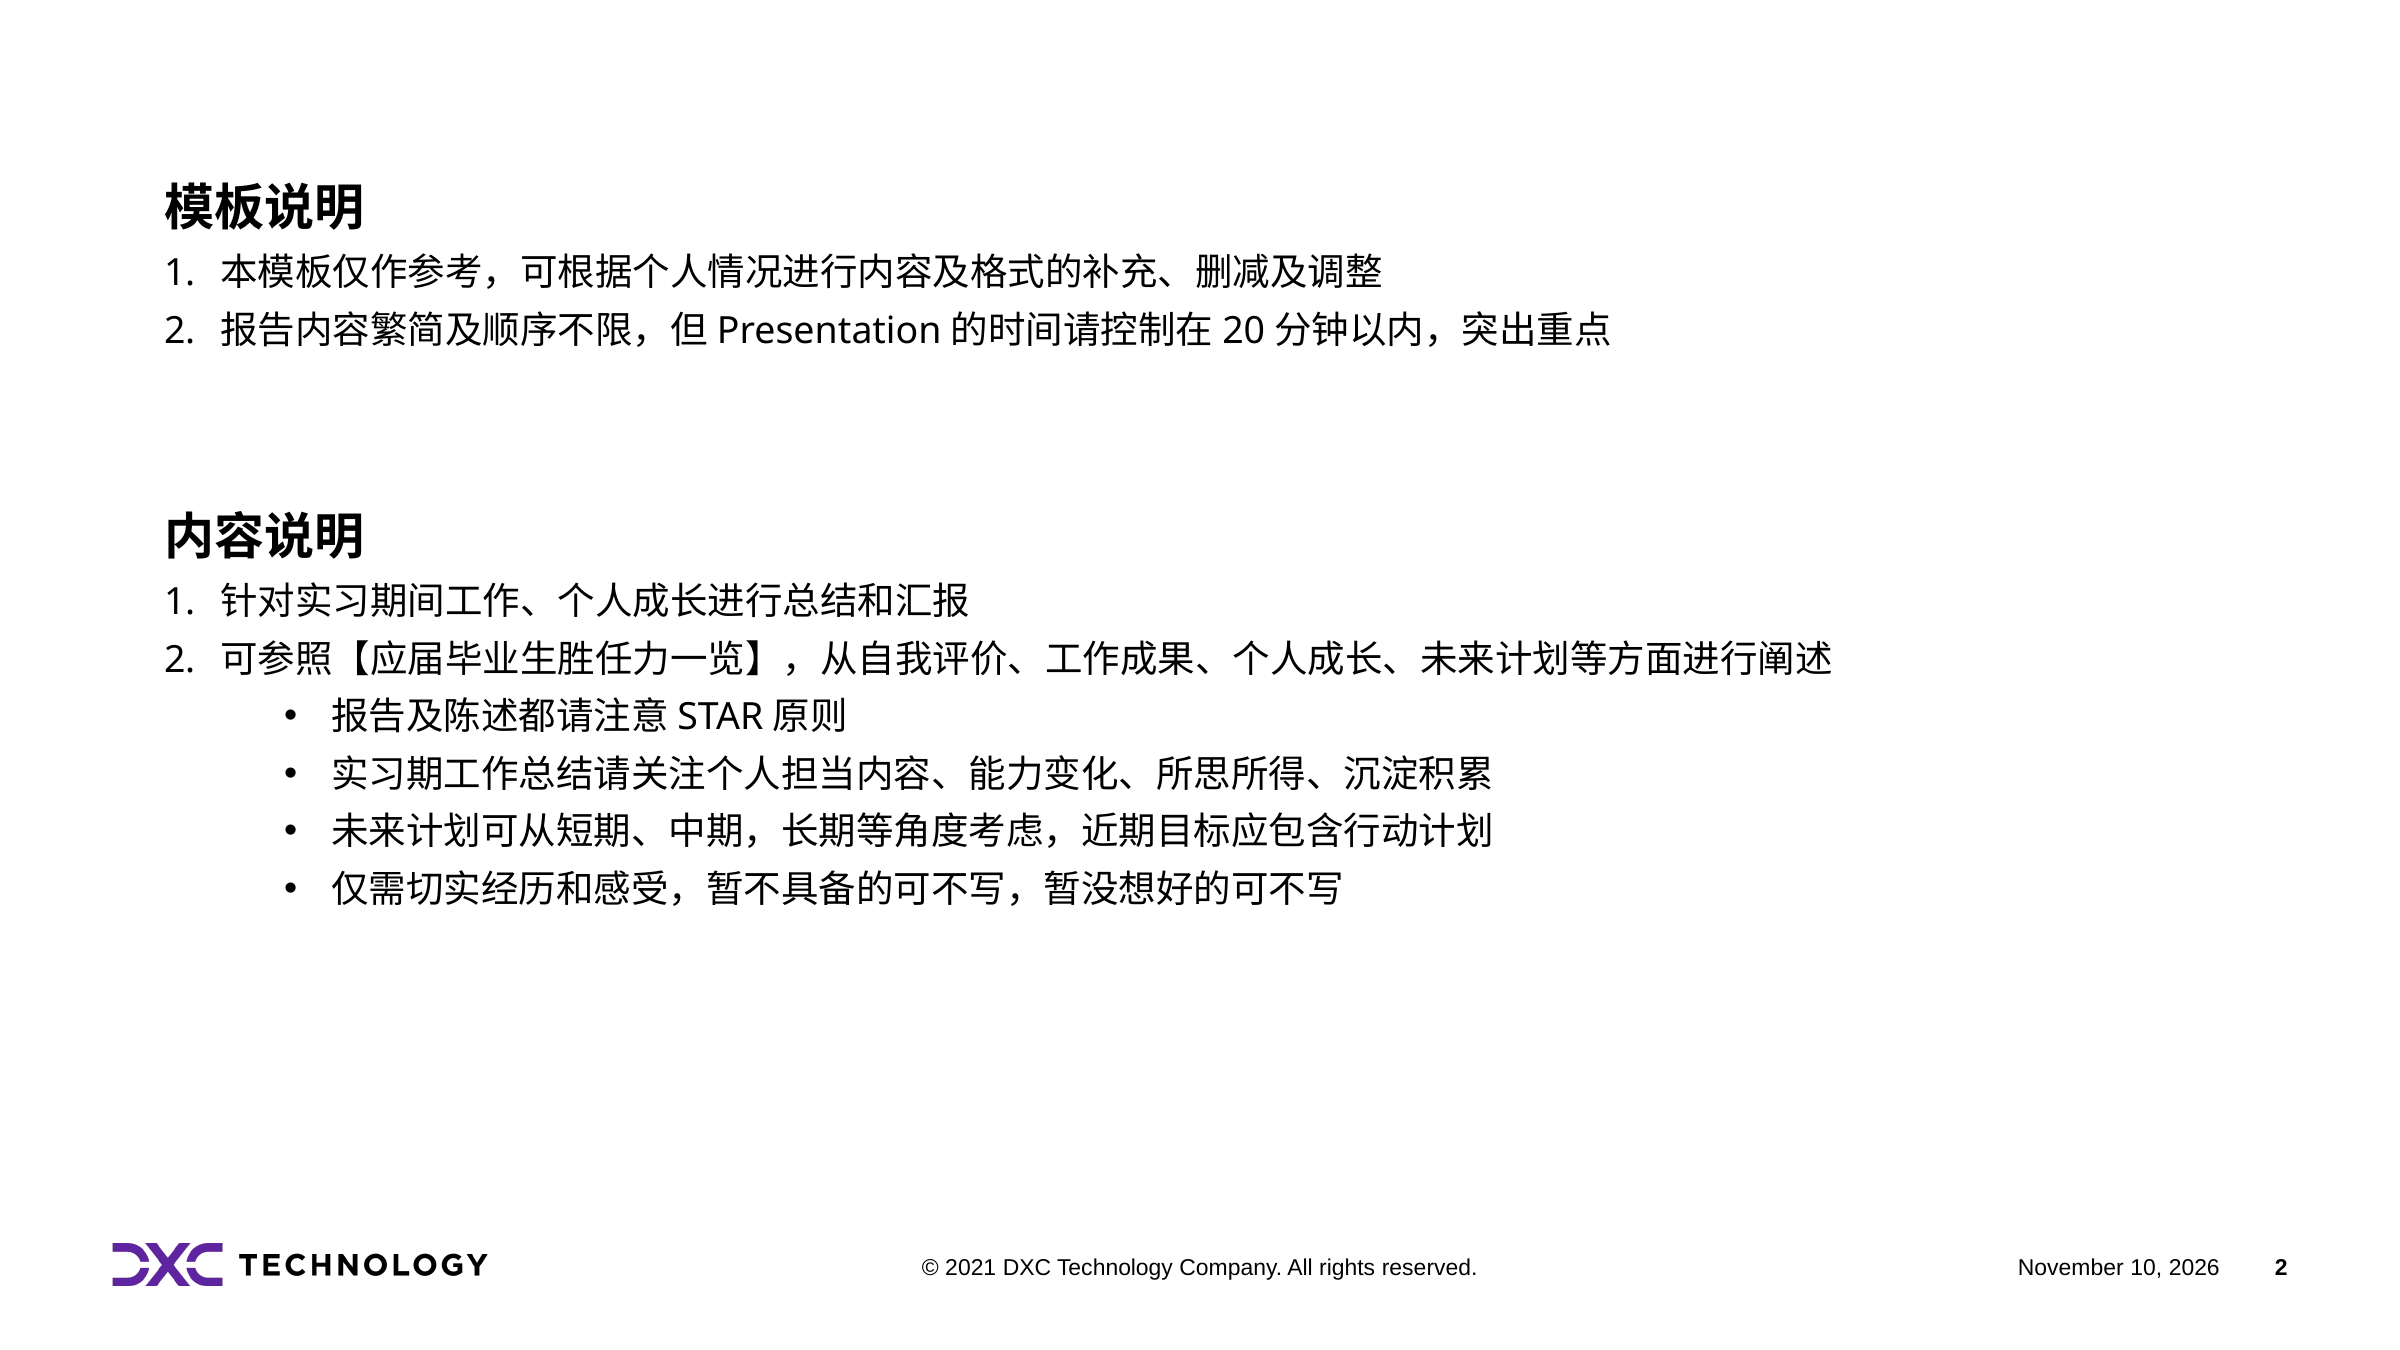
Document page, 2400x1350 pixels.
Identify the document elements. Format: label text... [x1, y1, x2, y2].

text_box 内容说明 针对实习期间工作、个人成长进行总结和汇报 可参照【应届毕业生胜任力一览】，从自我评价、工作成果、个人成长、未来计划等方面进行阐述 报告及陈述都请注意STAR原则 实习期工作总结请关注个人担当内容、能力变化、所思所得、沉淀积累 未来计划可从短期、中期，长期等角度考虑，近期目标应包含行动计划 仅需切实经历和感受，暂不具备的可不写，暂没想好的可不写 [144, 494, 2095, 920]
picture [112, 1243, 488, 1286]
text_box 模板说明 本模板仅作参考，可根据个人情况进行内容及格式的补充、删减及调整 报告内容繁简及顺序不限，但Presentation的时间请控制在20分钟以内，突出重点 [144, 165, 2095, 361]
